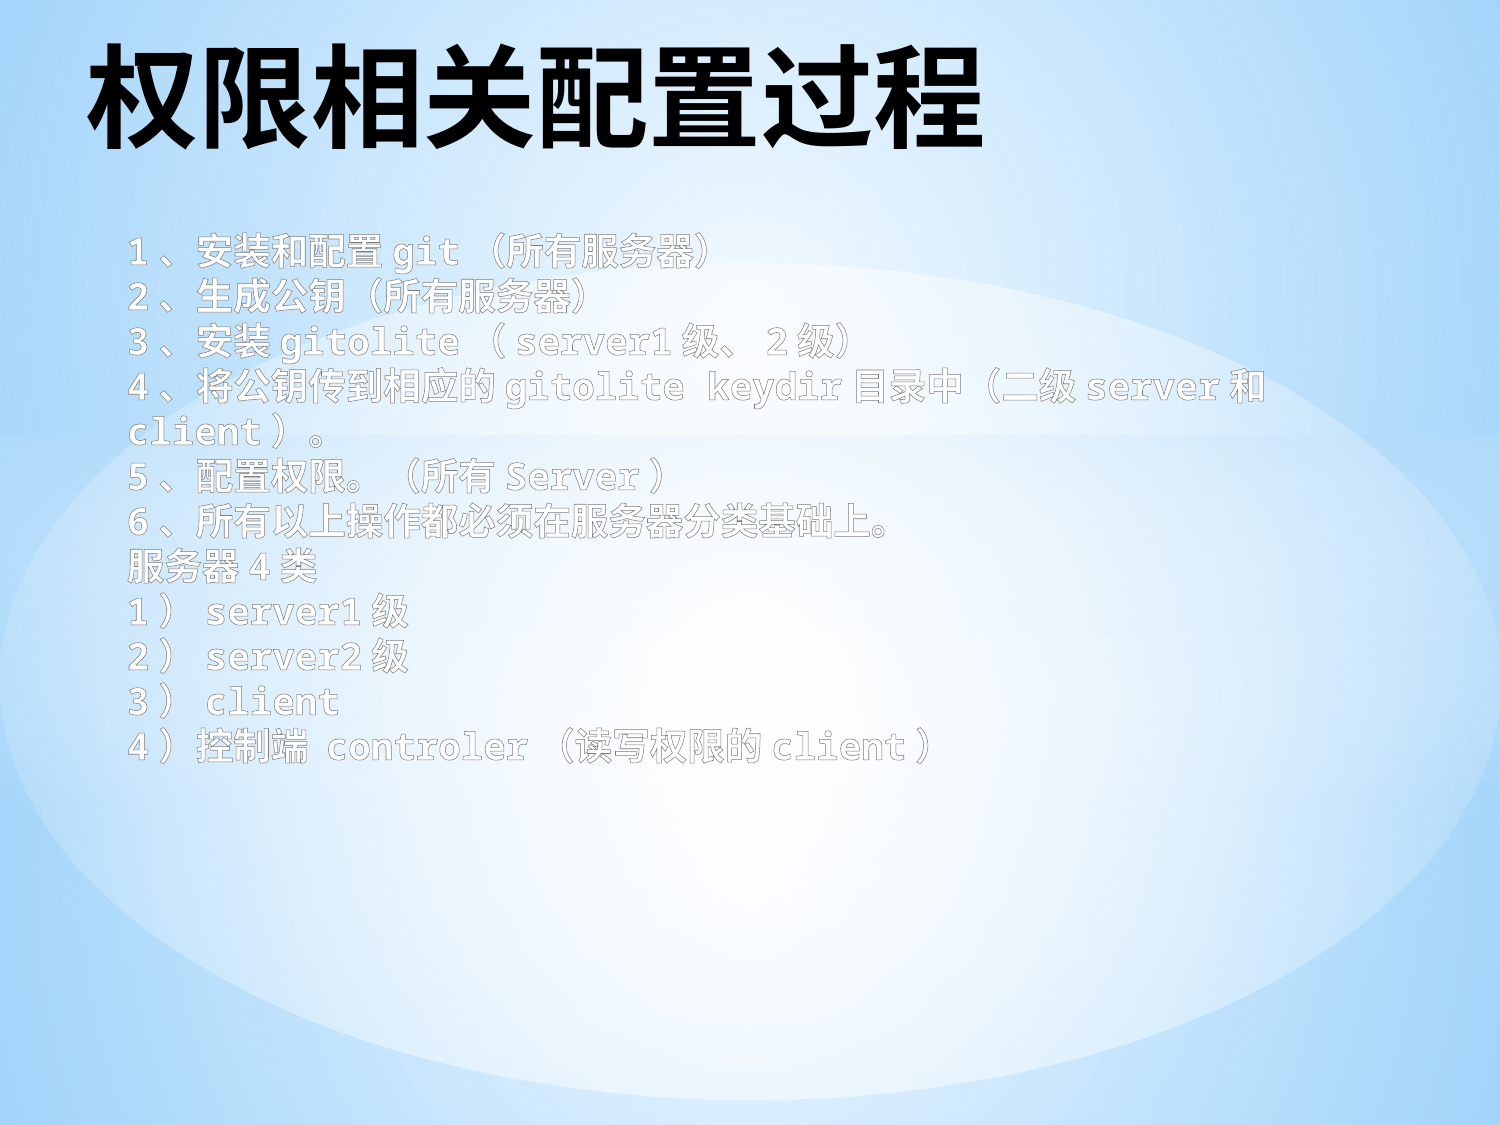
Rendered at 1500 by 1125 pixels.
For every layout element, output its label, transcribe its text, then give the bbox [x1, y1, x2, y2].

title 权限相关配置过程 [41, 19, 1046, 197]
text_box 1、安装和配置git（所有服务器） 2、生成公钥（所有服务器） 3、安装gitolite（server1级、2级） 4、将公钥传到相应的gitolite keydir目录中（二级server和client）。 5、配置权限。（所有Server） 6、所有以上操作都必须在服务器分类基础上。 服务器4类 1）server1级 2）server2级 3）client 4）控制端 controler（读写权限的client） [112, 219, 1400, 775]
